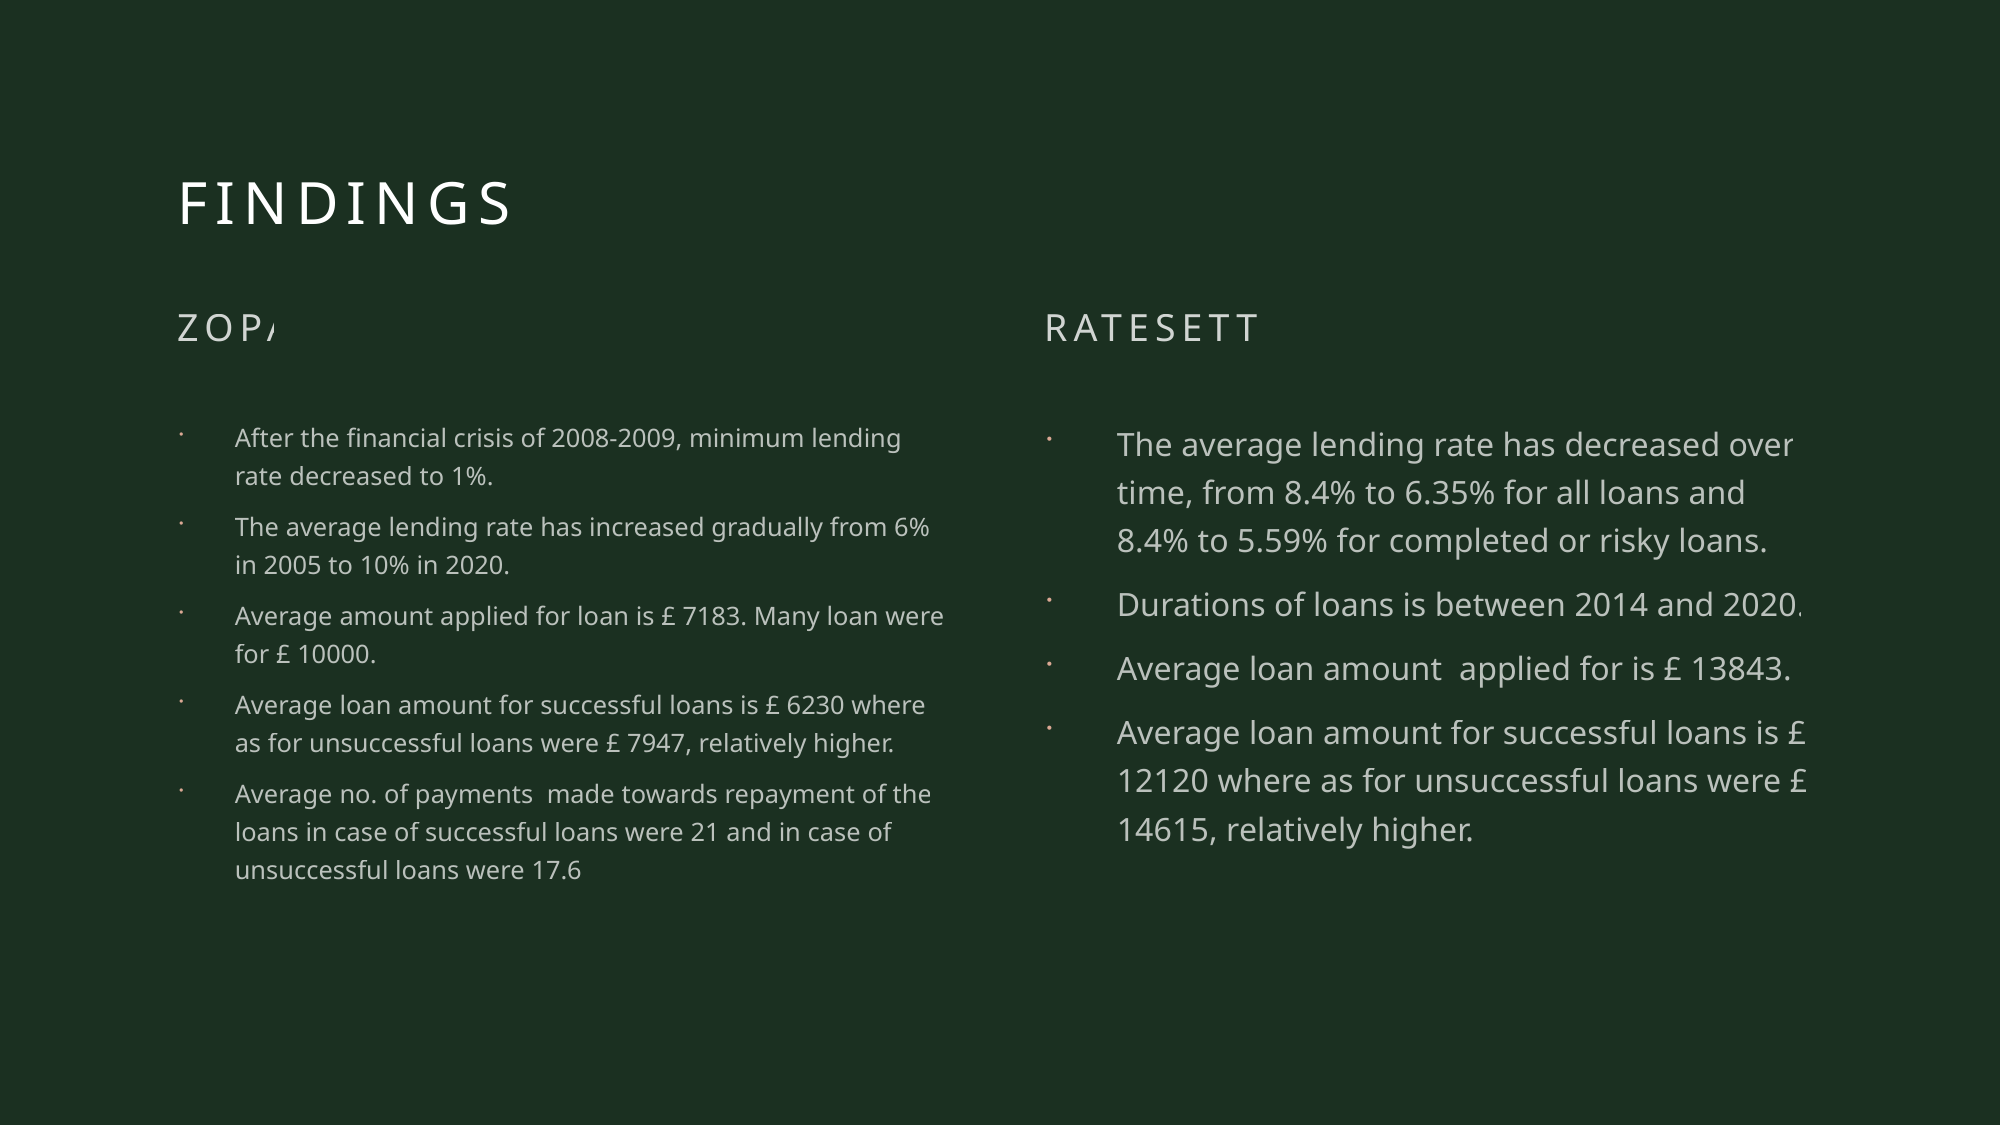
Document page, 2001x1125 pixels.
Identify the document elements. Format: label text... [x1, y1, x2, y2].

list Zopa [177, 304, 955, 396]
list The average lending rate has decreased over time, from 8.4% to 6.35% for all loans and 8.4% to 5.59% for completed or risky loans. Durations of loans is between 2014 and 2020. Average loan amount applied for is £ 13843. Average loan amount for successful loans is £ 12120 where as for unsuccessful loans were £ 14615, relatively higher. [1044, 414, 1822, 947]
title Findings [177, 165, 1822, 274]
list ratesetter [1044, 304, 1822, 396]
list After the financial crisis of 2008-2009, minimum lending rate decreased to 1%. The average lending rate has increased gradually from 6% in 2005 to 10% in 2020. Average amount applied for loan is £ 7183. Many loan were for £ 10000. Average loan amount for successful loans is £ 6230 where as for unsuccessful loans were £ 7947, relatively higher. Average no. of payments made towards repayment of the loans in case of successful loans were 21 and in case of unsuccessful loans were 17.6 [177, 414, 955, 947]
